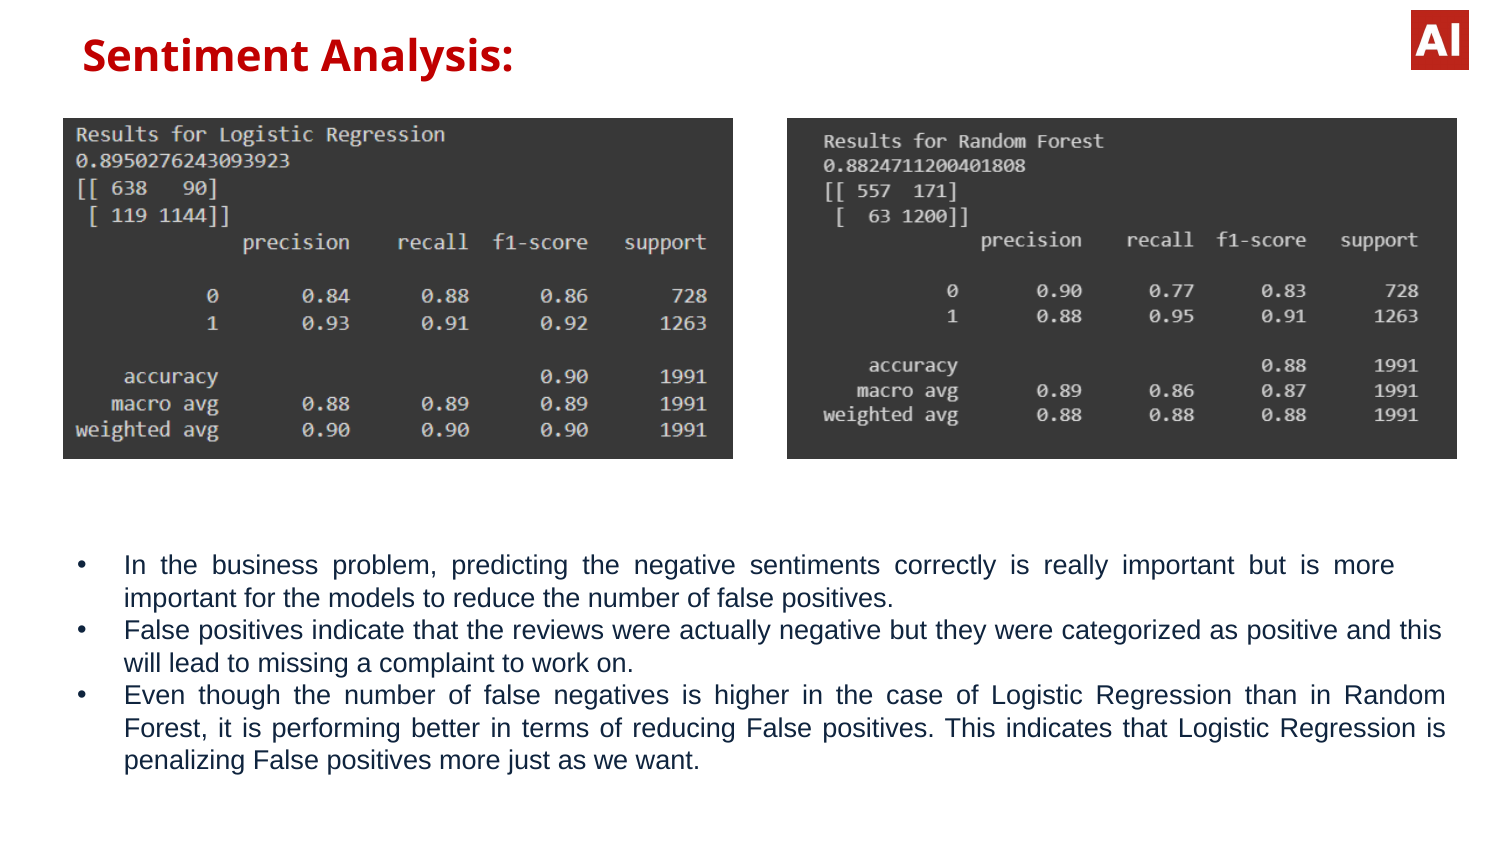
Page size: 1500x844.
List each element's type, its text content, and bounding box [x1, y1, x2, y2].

picture [787, 118, 1457, 460]
title Sentiment Analysis: [80, 25, 638, 117]
text_box In the business problem, predicting the negative sentiments correctly is really important but is more important for the models to reduce the number of false positives. False positives indicate that the reviews were actually negative but they were categorized as positive and this will lead to missing a complaint to work on. Even though the number of false negatives is higher in the case of Logistic Regression than in Random Forest, it is performing better in terms of reducing False positives. This indicates that Logistic Regression is penalizing False positives more just as we want. [53, 509, 1447, 776]
picture [63, 118, 733, 460]
picture [1411, 10, 1469, 70]
